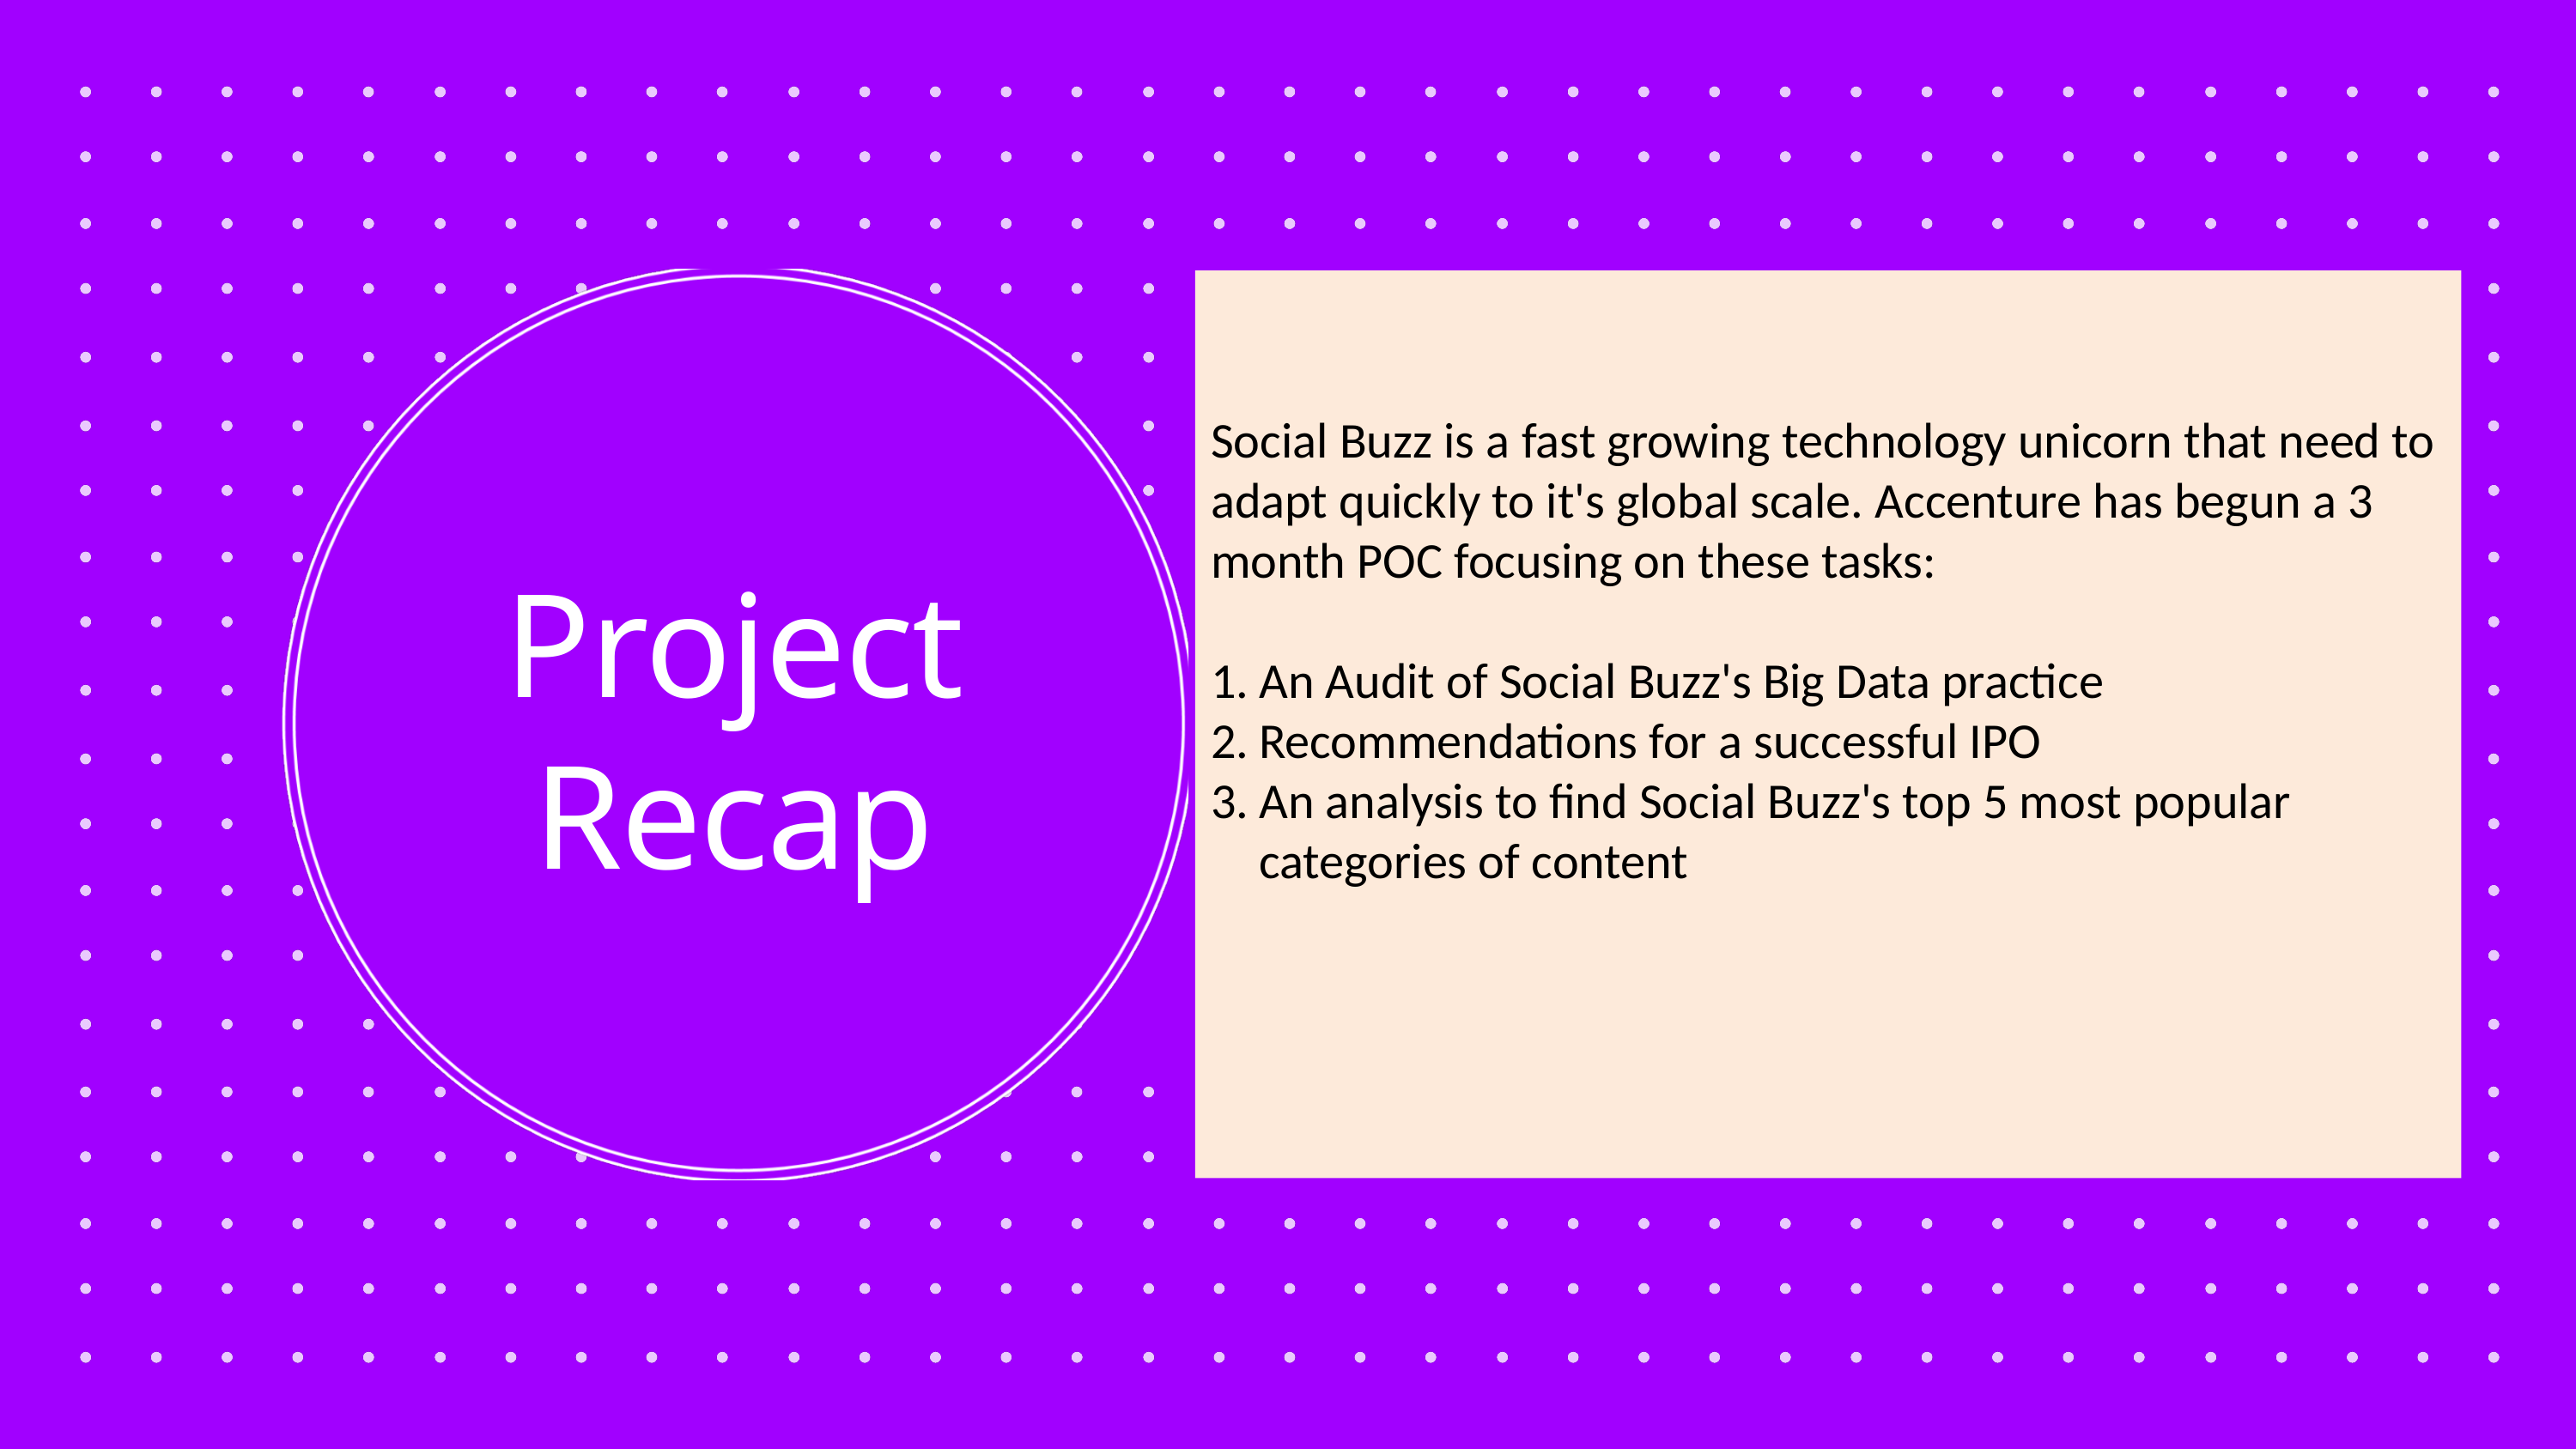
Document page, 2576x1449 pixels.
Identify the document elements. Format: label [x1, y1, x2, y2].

text_box [72, 82, 2504, 1367]
picture [278, 268, 1189, 1180]
